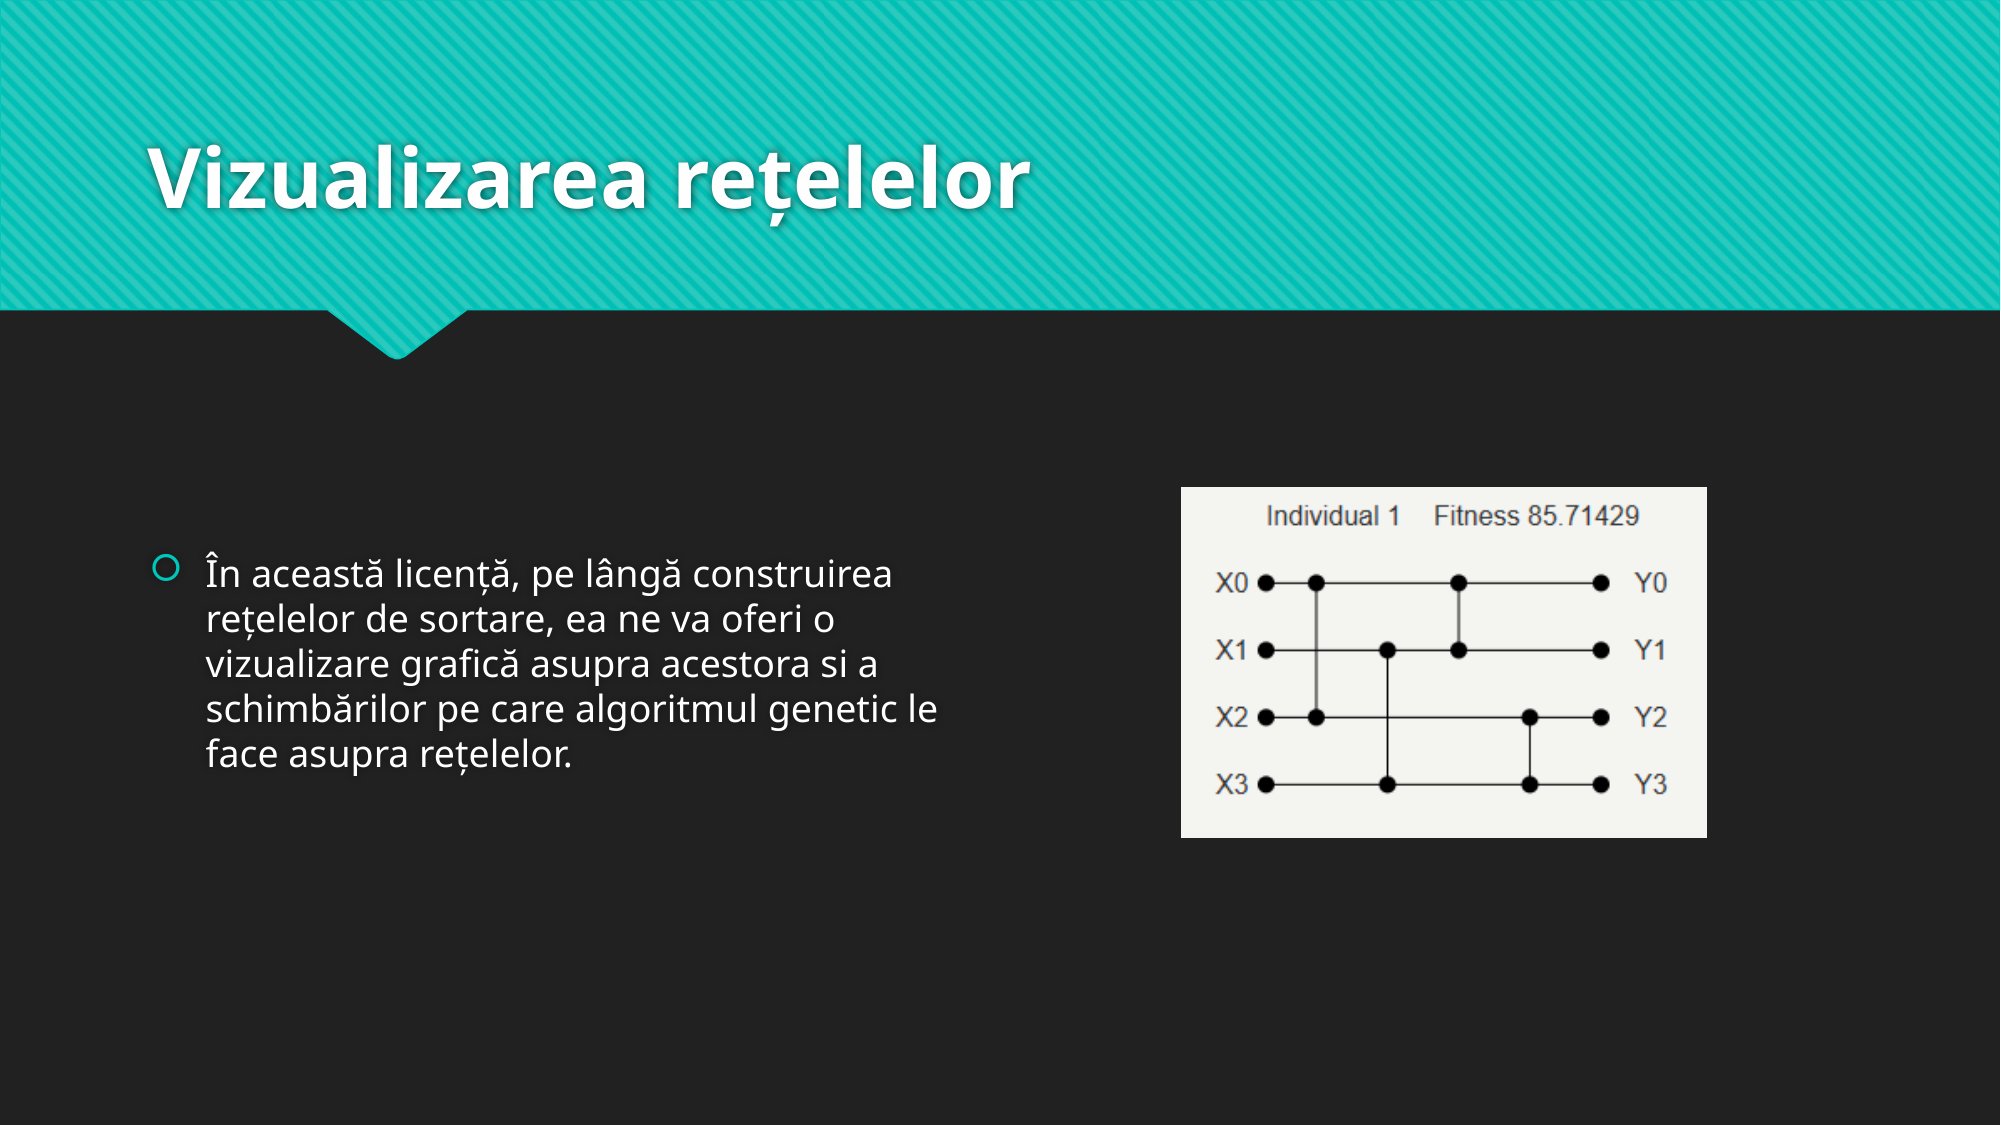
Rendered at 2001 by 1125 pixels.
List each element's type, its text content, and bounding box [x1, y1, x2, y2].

picture [1180, 487, 1707, 838]
list În această licență, pe lângă construirea rețelelor de sortare, ea ne va oferi o vizualizare grafică asupra acestora si a schimbărilor pe care algoritmul genetic le face asupra rețelelor. [134, 364, 984, 962]
title Vizualizarea rețelelor [132, 73, 1868, 233]
